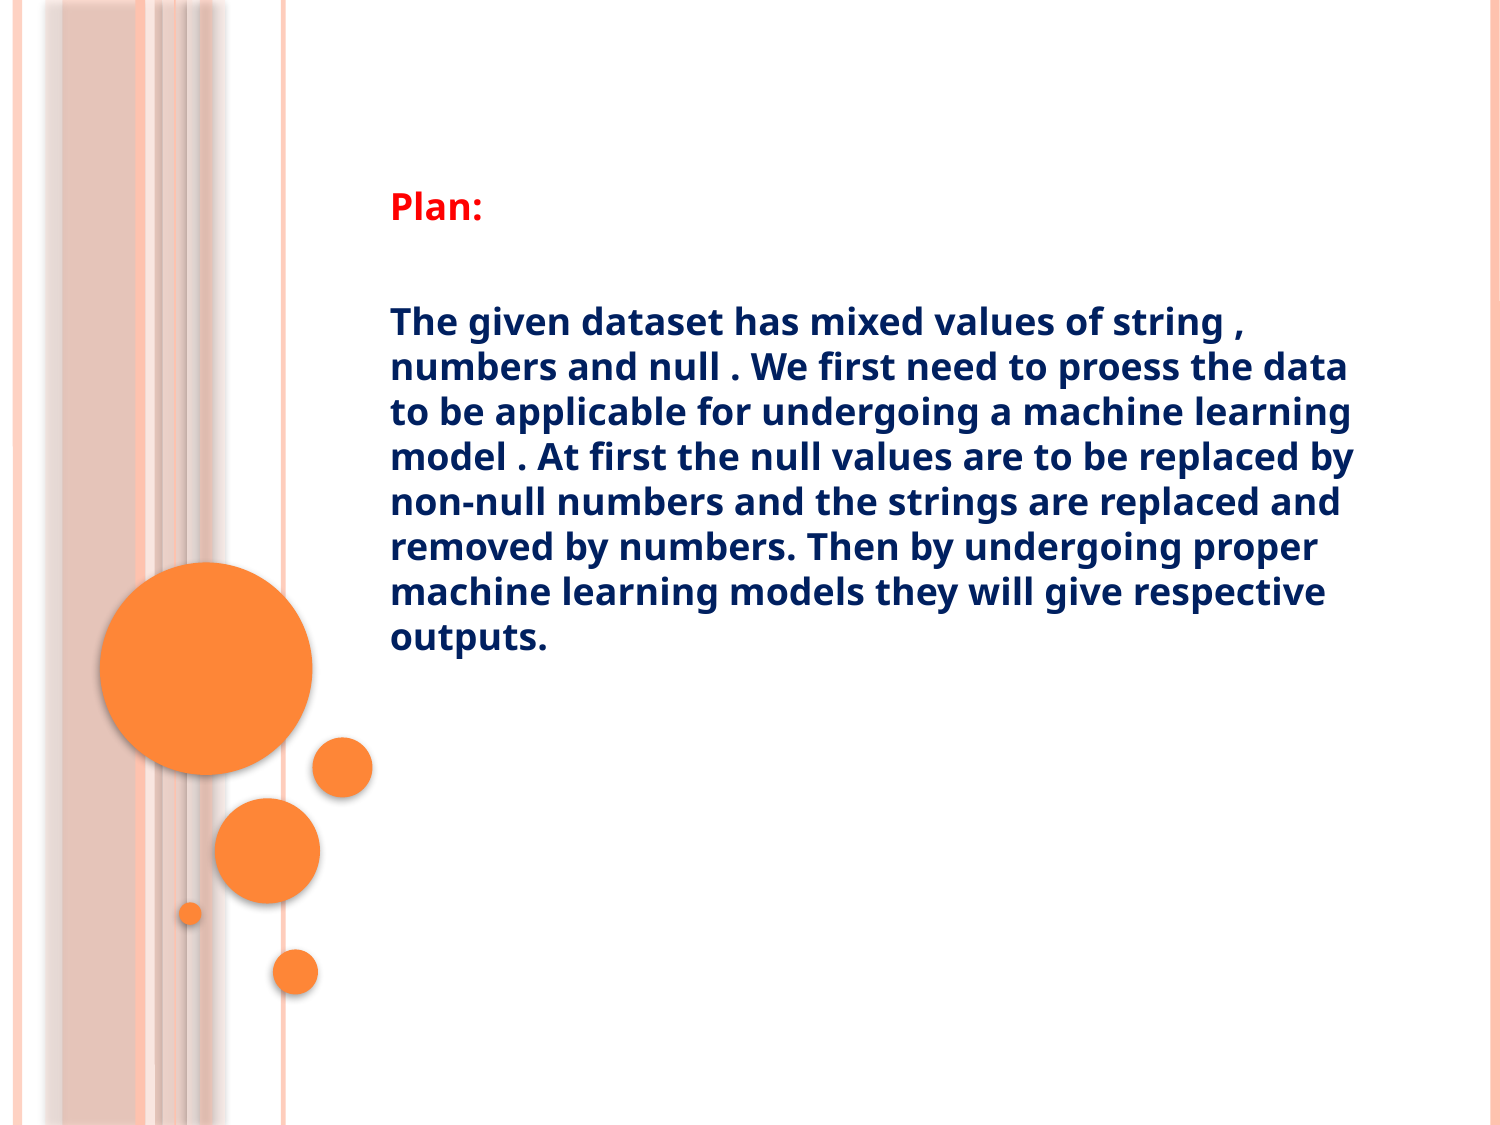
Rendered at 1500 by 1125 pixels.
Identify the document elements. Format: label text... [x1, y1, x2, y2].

subtitle Plan: The given dataset has mixed values of string , numbers and null . We first need to proess the data to be applicable for undergoing a machine learning model . At first the null values are to be replaced by non-null numbers and the strings are replaced and removed by numbers. Then by undergoing proper machine learning models they will give respective outputs. [375, 175, 1388, 1046]
